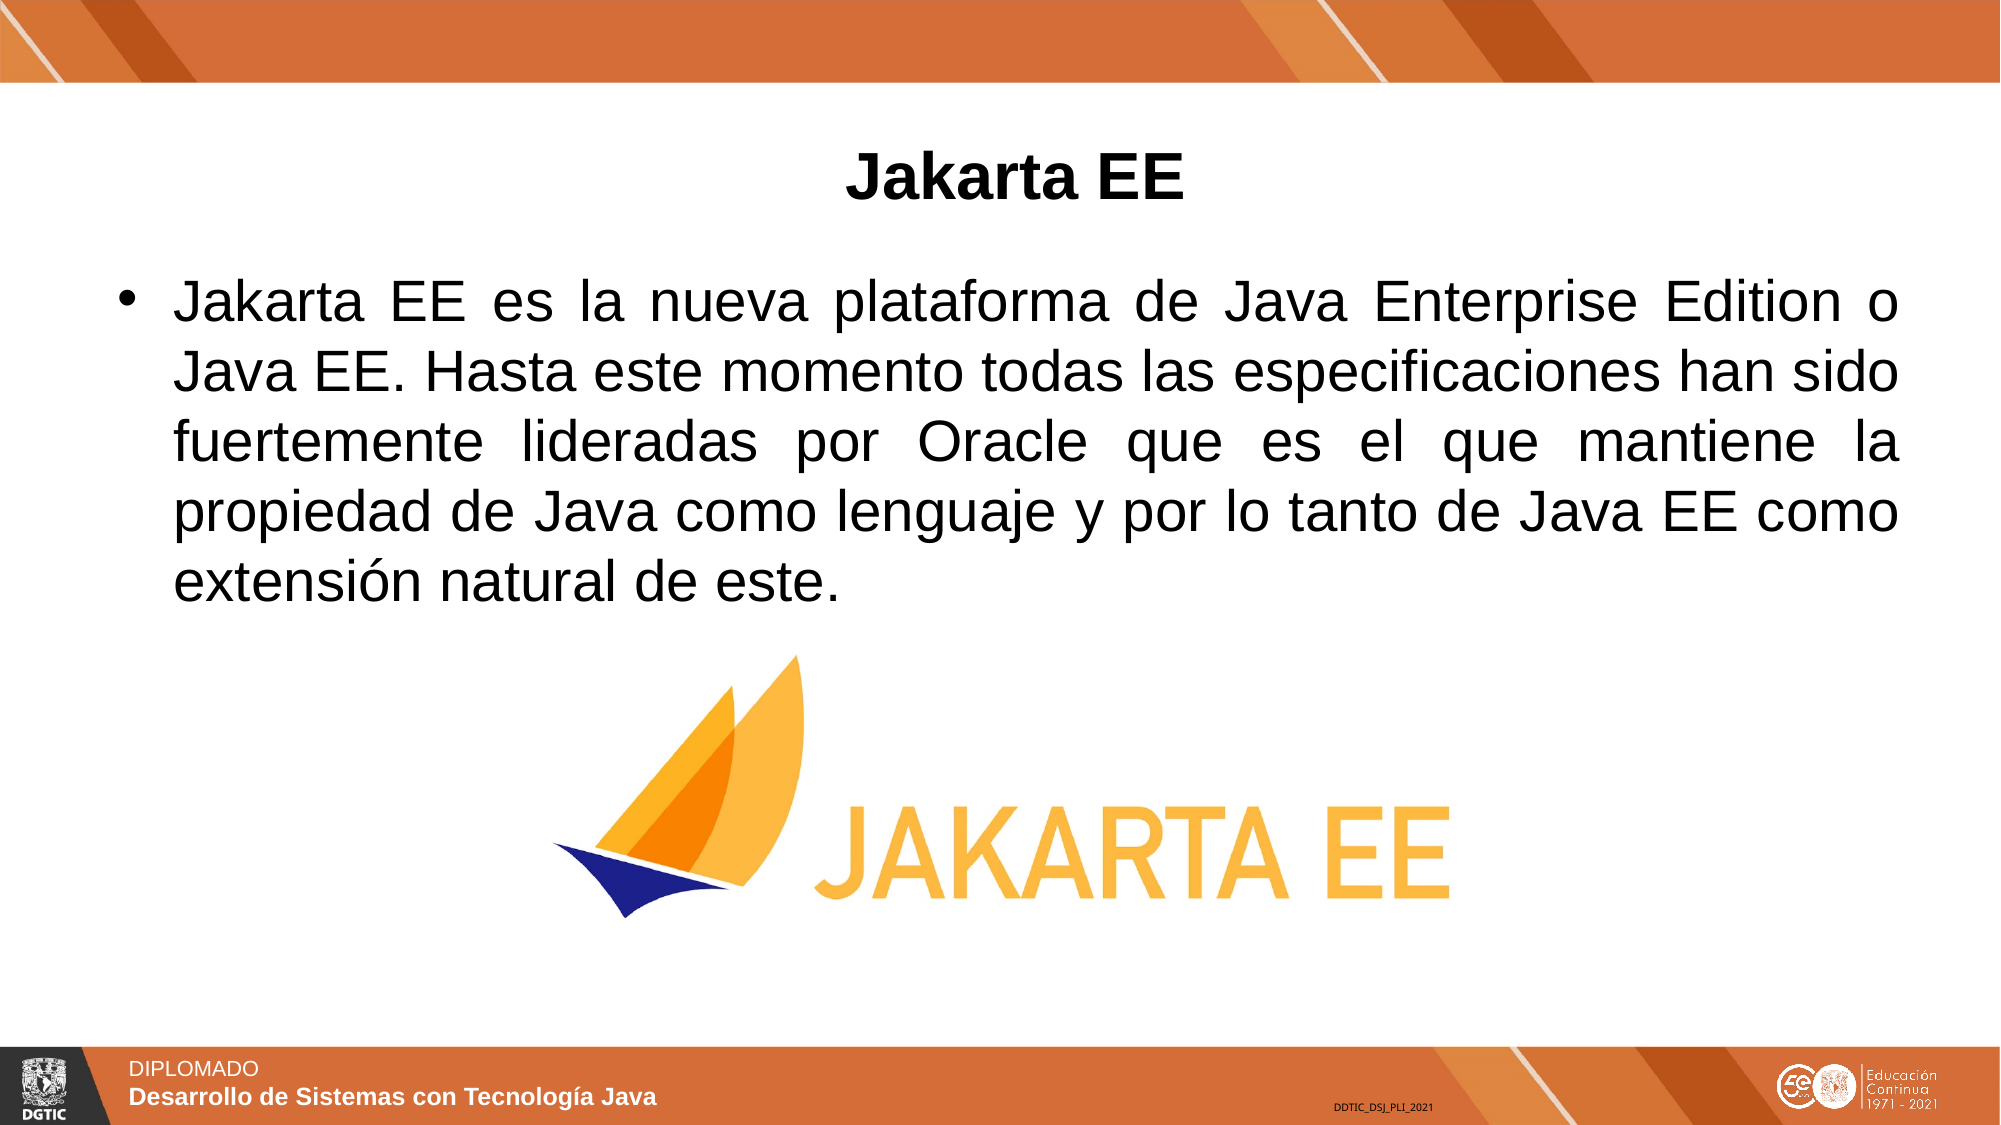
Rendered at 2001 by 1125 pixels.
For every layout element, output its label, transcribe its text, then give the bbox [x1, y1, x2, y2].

picture [0, 0, 2000, 83]
picture [0, 1045, 2000, 1125]
title Jakarta EE [102, 125, 1930, 220]
picture [537, 641, 1463, 941]
list Jakarta EE es la nueva plataforma de Java Enterprise Edition o Java EE. Hasta este momento todas las especificaciones han sido fuertemente lideradas por Oracle que es el que mantiene la propiedad de Java como lenguaje y por lo tanto de Java EE como extensión natural de este. [102, 255, 1918, 1029]
